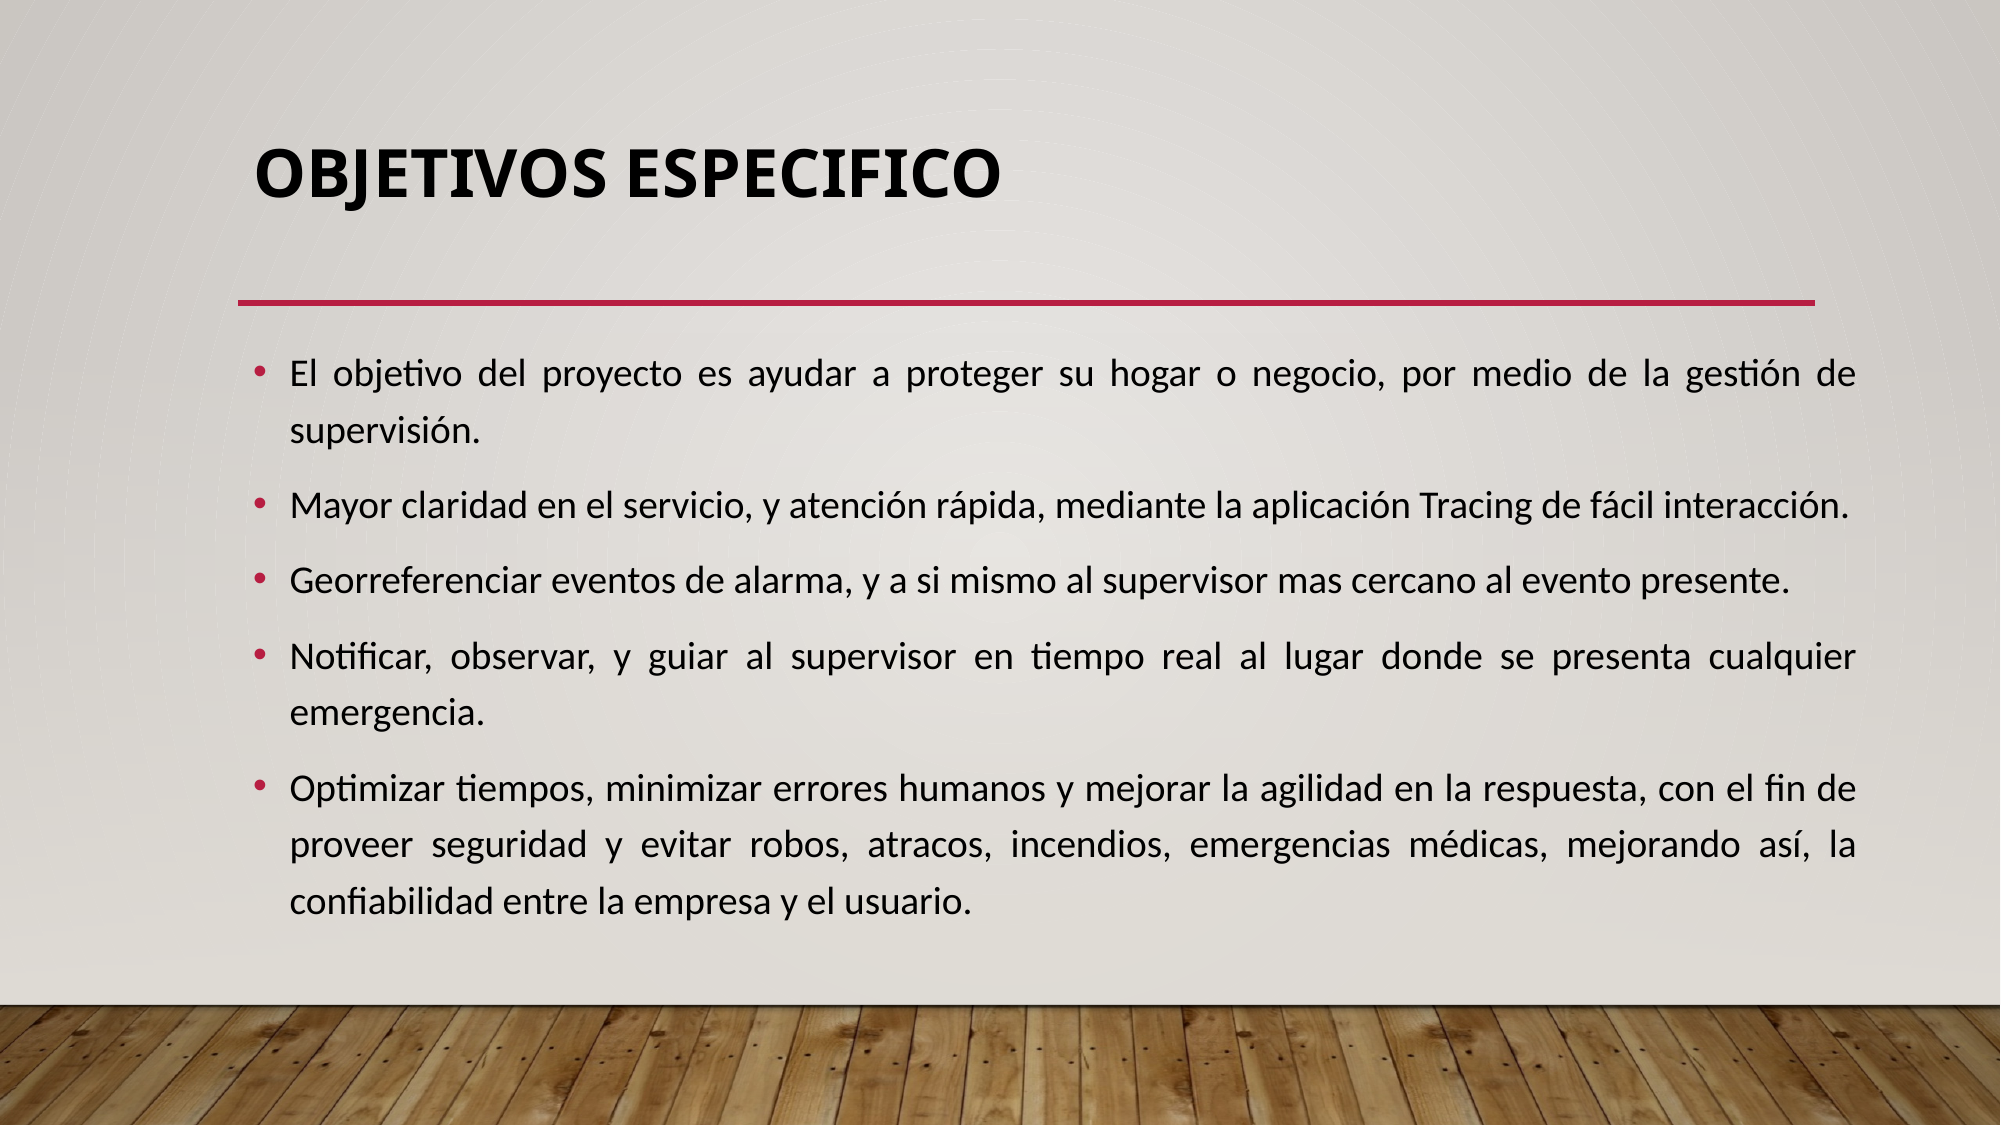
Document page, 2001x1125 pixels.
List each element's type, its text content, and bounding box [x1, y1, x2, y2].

picture [0, 1005, 2000, 1125]
title Objetivos Especifico [238, 131, 1814, 305]
list El objetivo del proyecto es ayudar a proteger su hogar o negocio, por medio de la gestión de supervisión. Mayor claridad en el servicio, y atención rápida, mediante la aplicación Tracing de fácil interacción. Georreferenciar eventos de alarma, y a si mismo al supervisor mas cercano al evento presente. Notificar, observar, y guiar al supervisor en tiempo real al lugar donde se presenta cualquier emergencia. Optimizar tiempos, minimizar errores humanos y mejorar la agilidad en la respuesta, con el fin de proveer seguridad y evitar robos, atracos, incendios, emergencias médicas, mejorando así, la confiabilidad entre la empresa y el usuario. [238, 330, 1872, 993]
